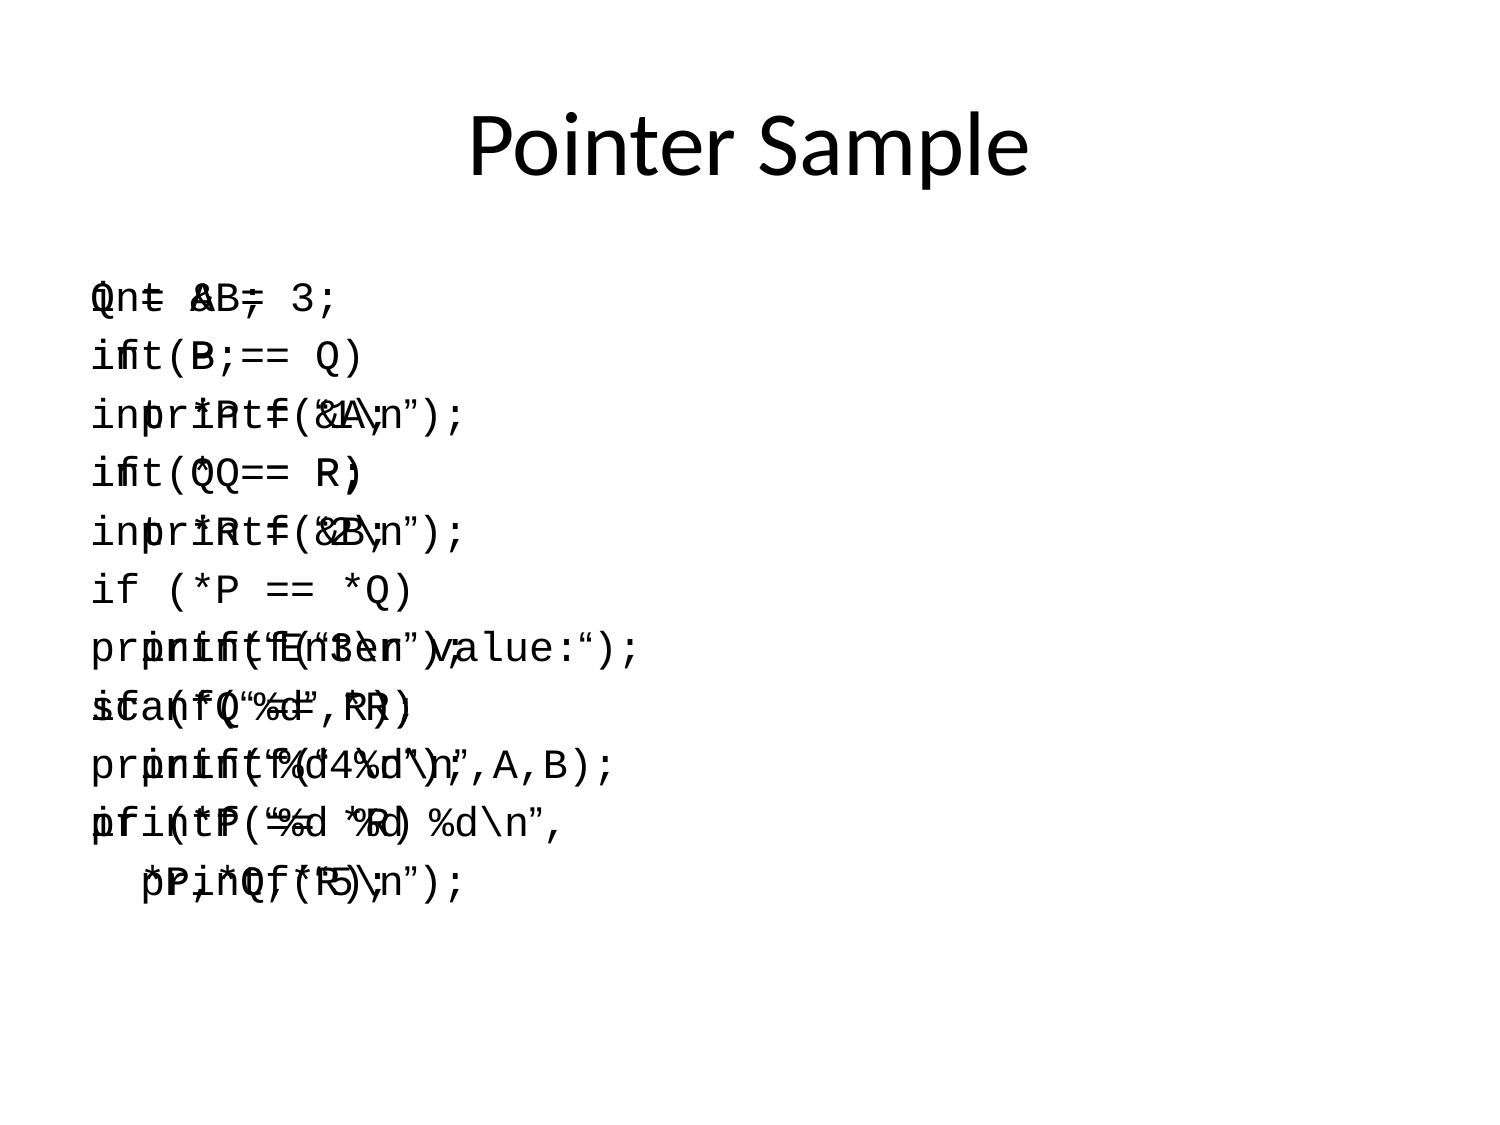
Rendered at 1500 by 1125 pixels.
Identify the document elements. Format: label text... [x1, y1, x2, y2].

list Q = &B; if (P == Q) printf(“1\n”); if (Q == R) printf(“2\n”); if (*P == *Q) printf(“3\n”); if (*Q == *R) printf(“4\n”); if (*P == *R) printf(“5\n”); [75, 262, 1425, 1005]
title Pointer Sample [75, 45, 1425, 233]
